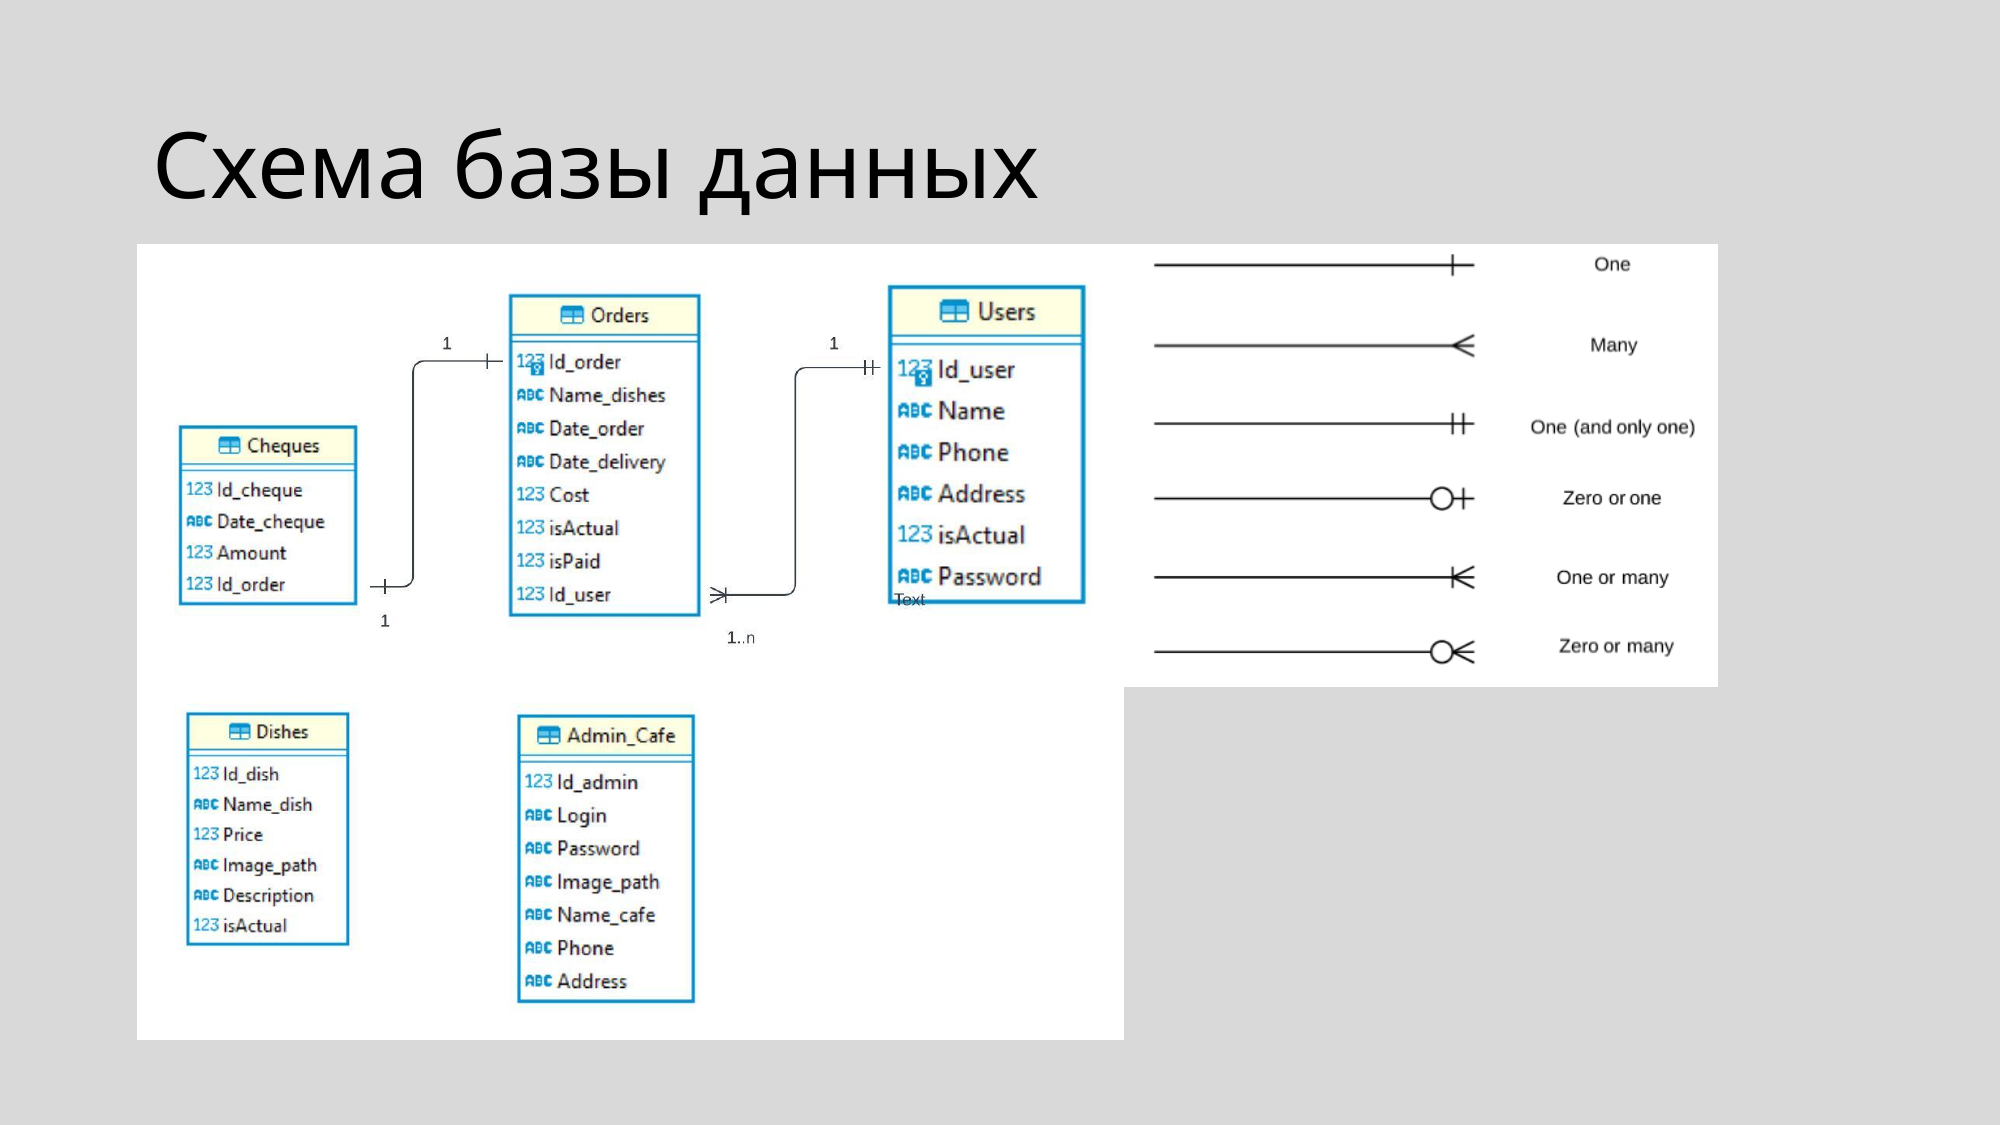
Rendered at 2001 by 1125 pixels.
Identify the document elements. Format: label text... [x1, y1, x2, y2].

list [137, 244, 1124, 1040]
picture [1123, 244, 1718, 687]
title Схема базы данных [137, 59, 1863, 278]
